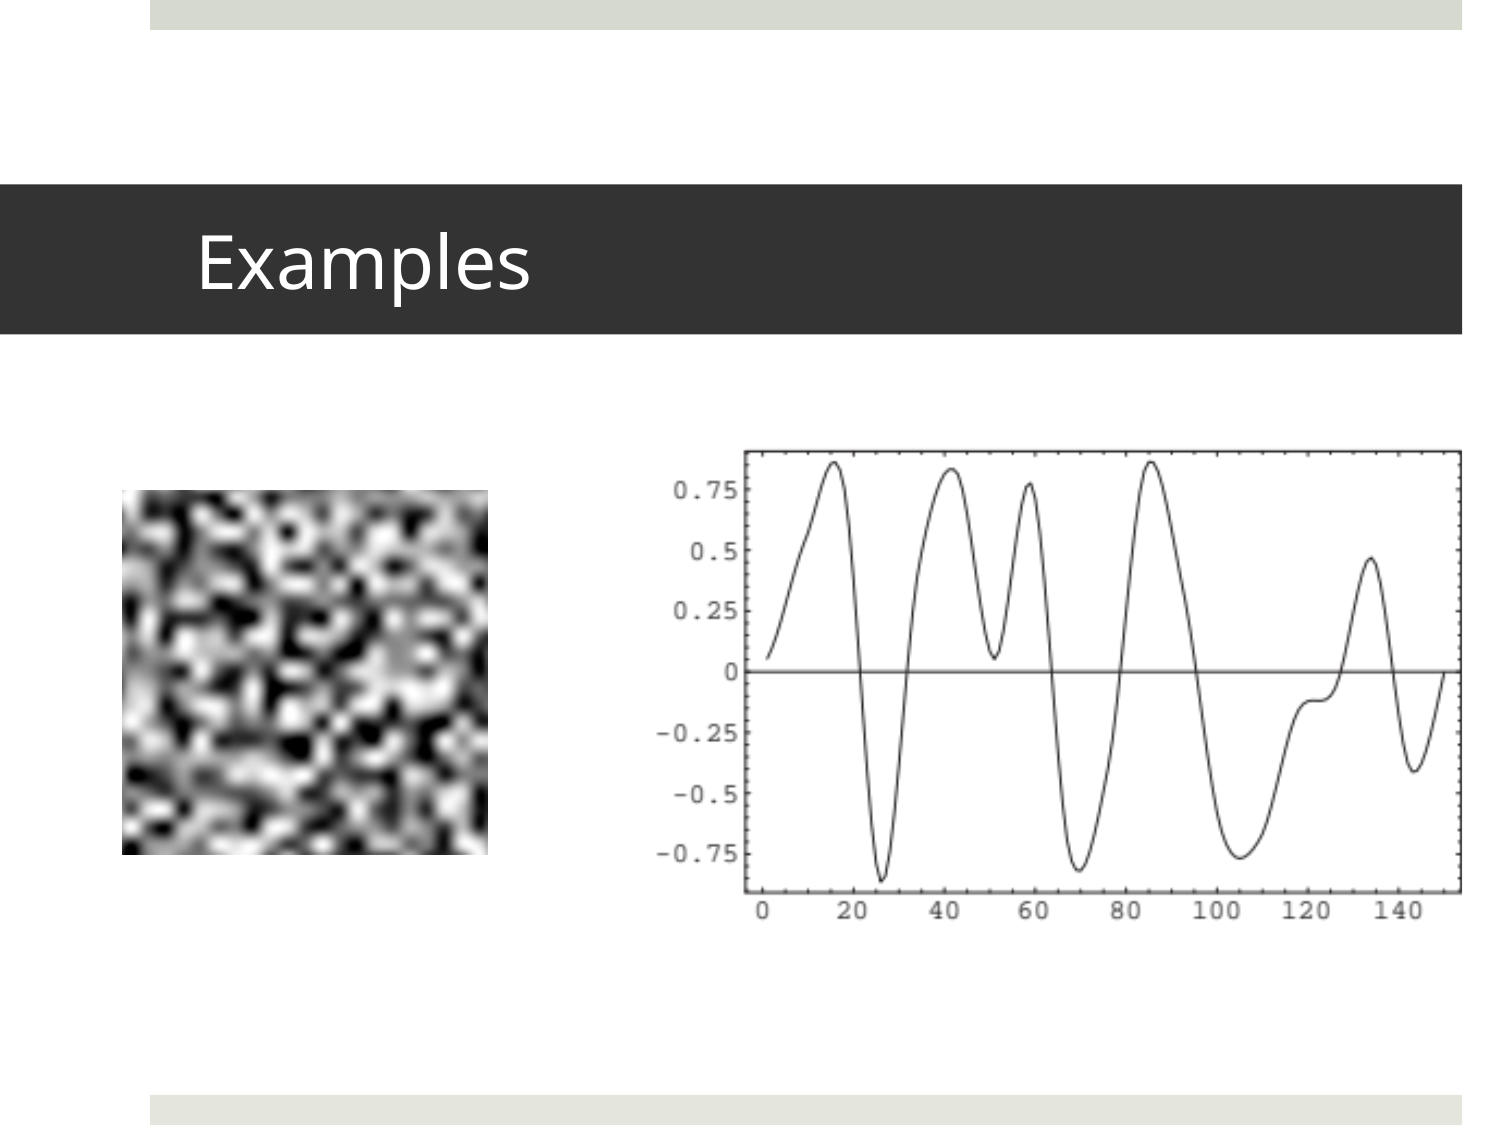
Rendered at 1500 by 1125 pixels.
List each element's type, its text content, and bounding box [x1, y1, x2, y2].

picture [652, 439, 1463, 935]
picture [122, 489, 488, 856]
title Examples [0, 184, 1463, 335]
